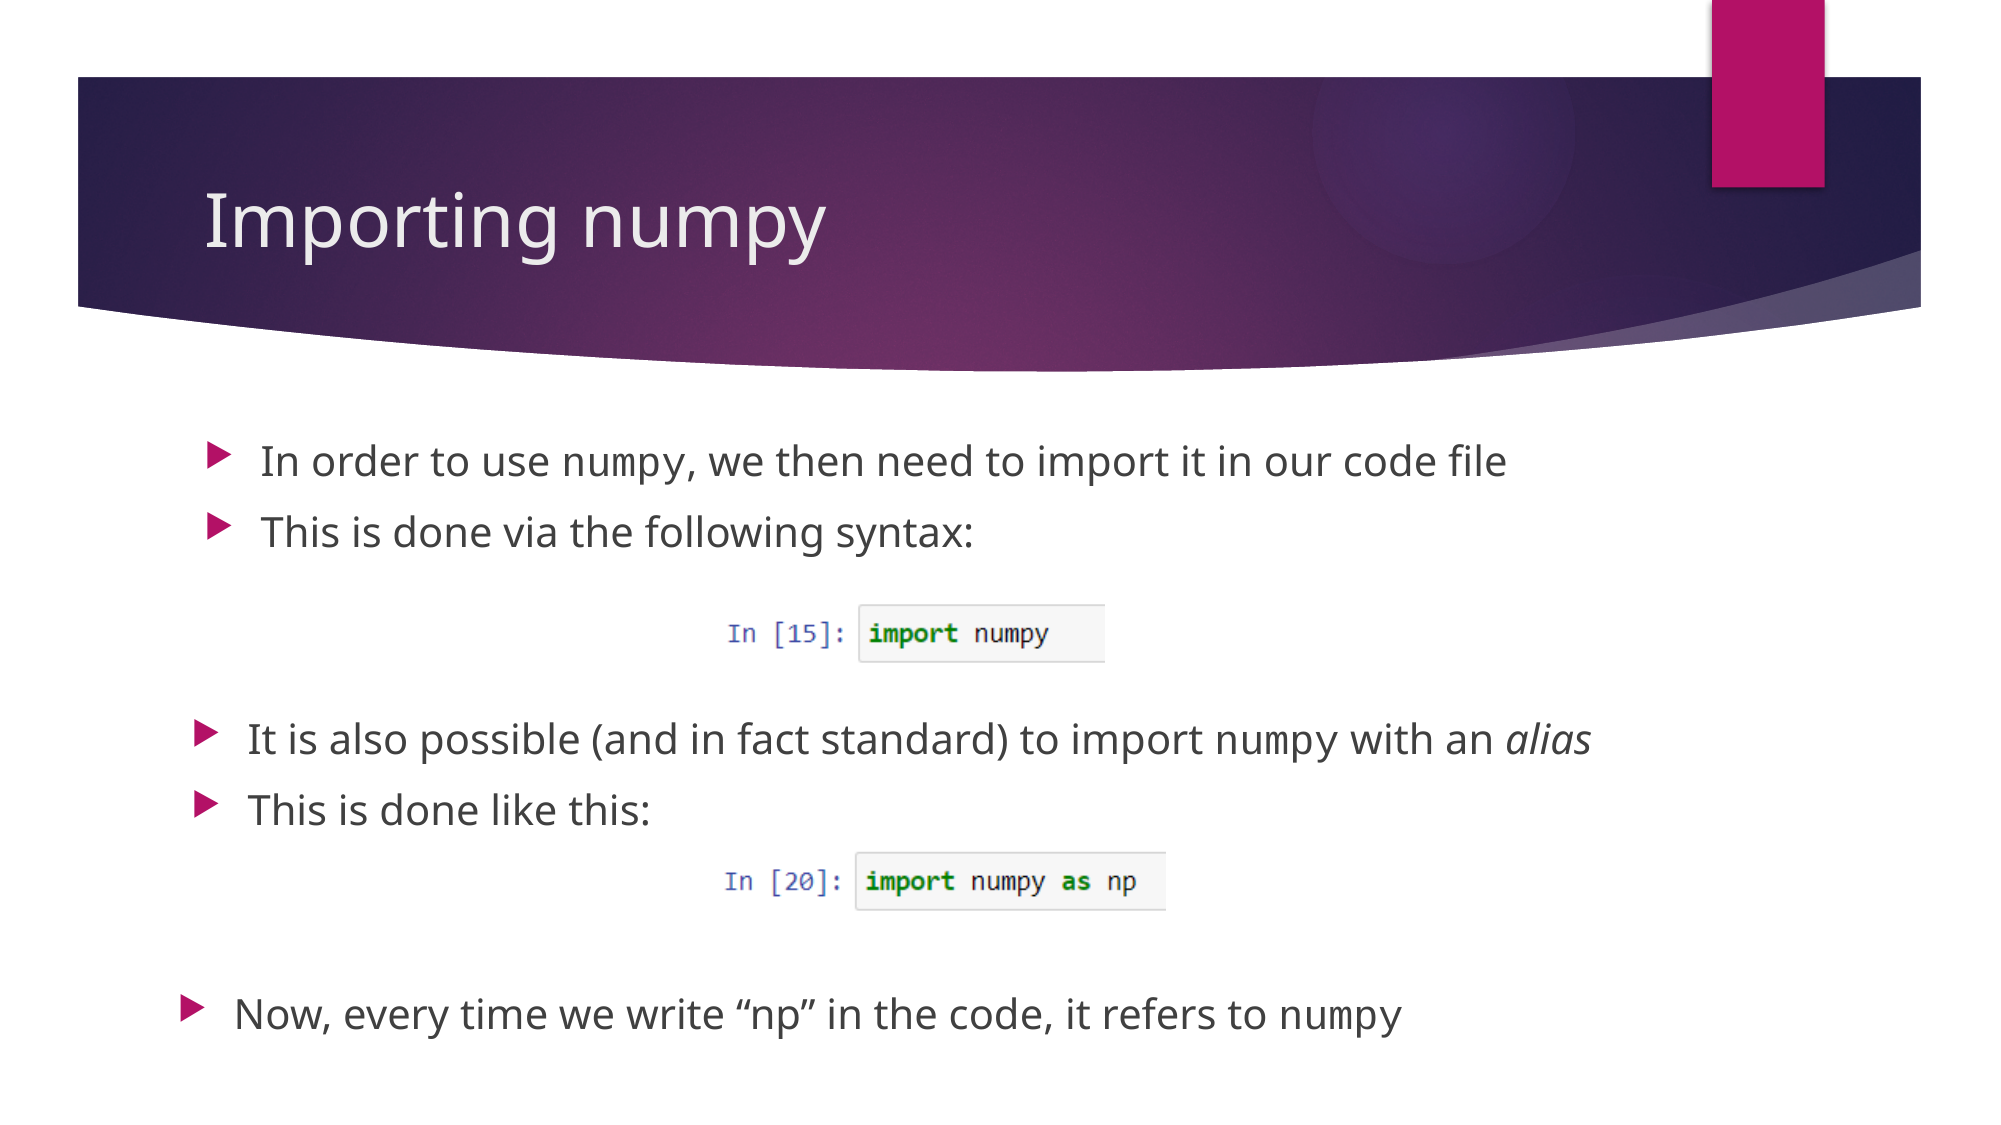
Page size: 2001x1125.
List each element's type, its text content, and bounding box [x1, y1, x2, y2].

picture [711, 591, 1105, 674]
text_box It is also possible (and in fact standard) to import numpy with an alias This is done like this: [176, 704, 1651, 854]
text_box Now, every time we write “np” in the code, it refers to numpy [162, 980, 1611, 1125]
picture [711, 838, 1166, 922]
list In order to use numpy, we then need to import it in our code file This is done via the following syntax: [189, 427, 1638, 577]
title Importing numpy [189, 159, 1627, 276]
